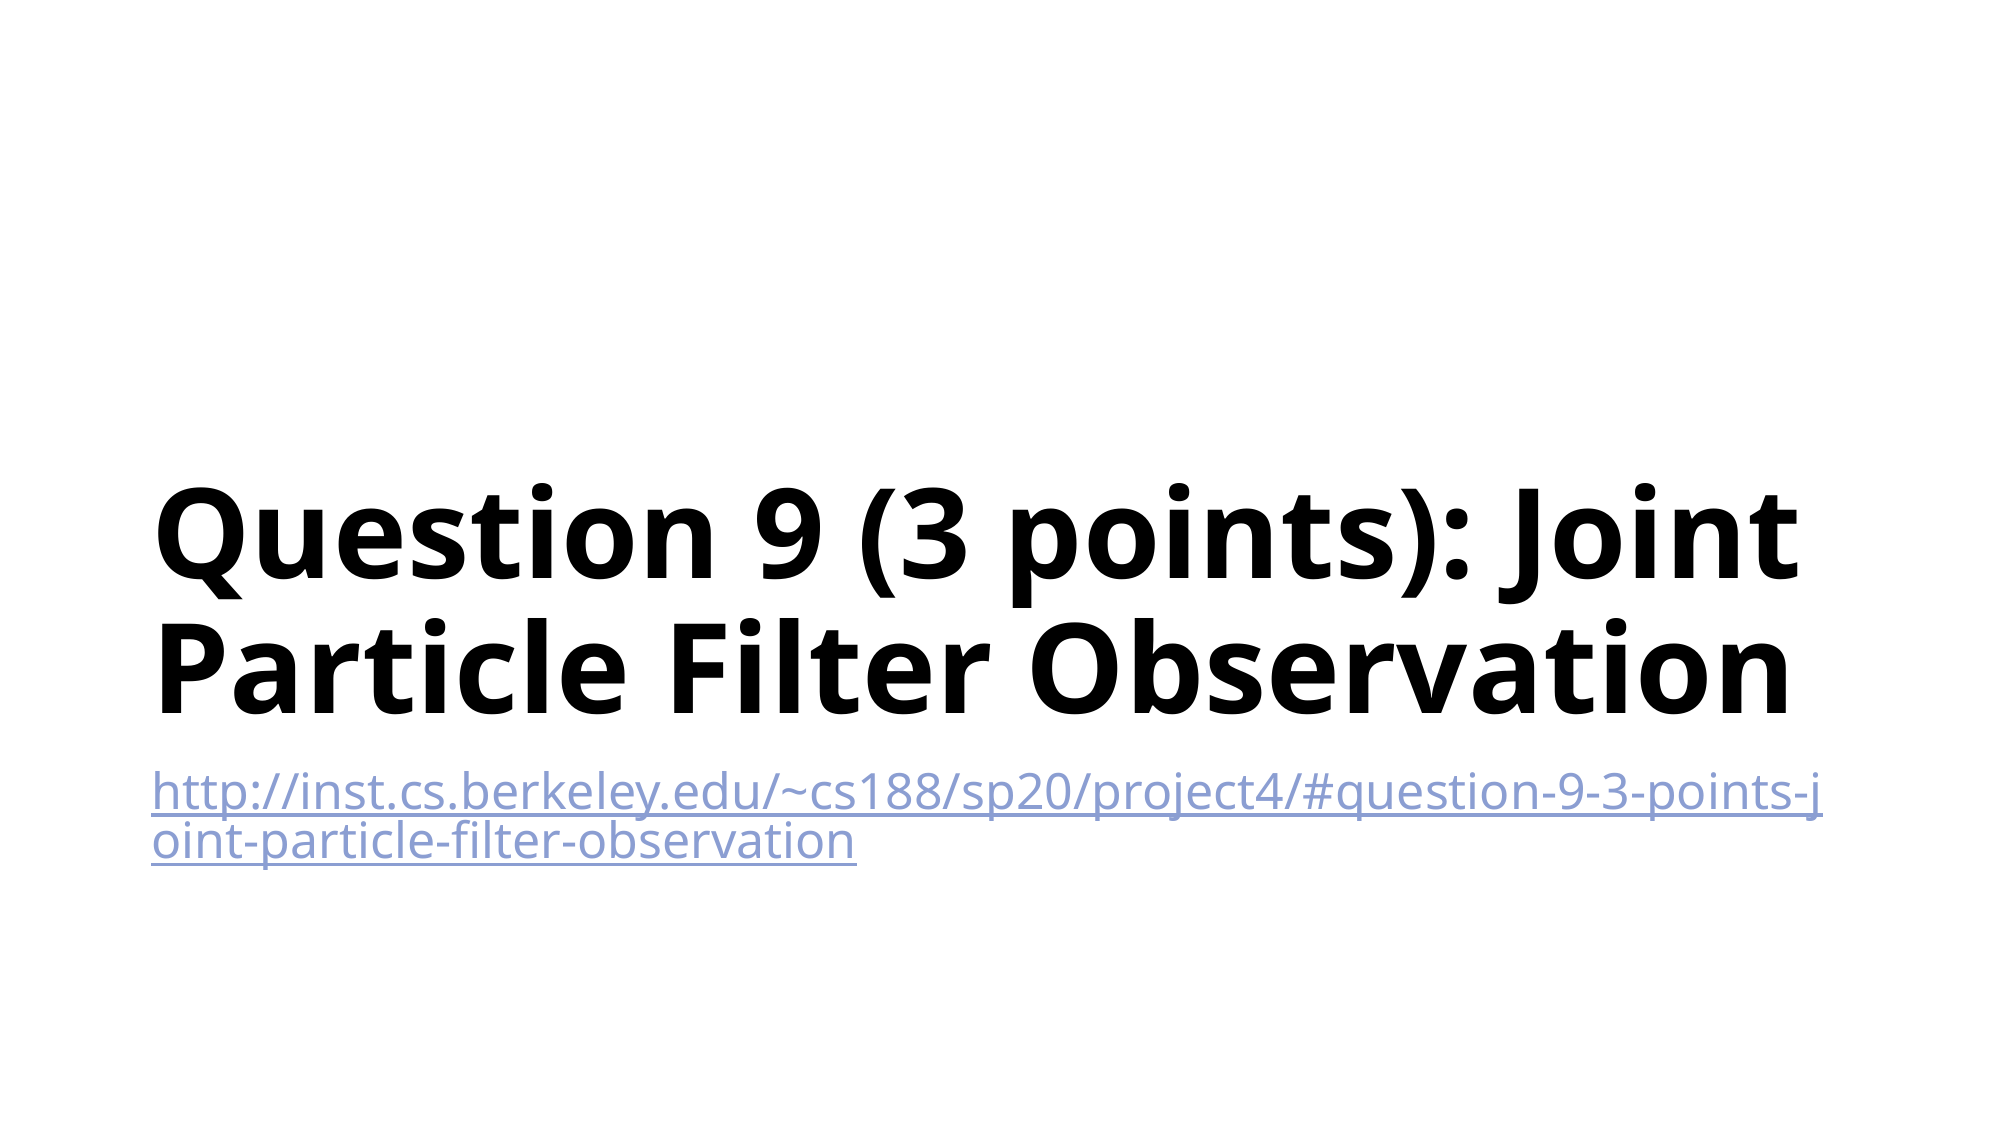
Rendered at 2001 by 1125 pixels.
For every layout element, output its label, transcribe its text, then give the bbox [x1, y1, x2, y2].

list http://inst.cs.berkeley.edu/~cs188/sp20/project4/#question-9-3-points-joint-particle-filter-observation [136, 752, 1862, 999]
title Question 9 (3 points): Joint Particle Filter Observation [136, 280, 1862, 749]
